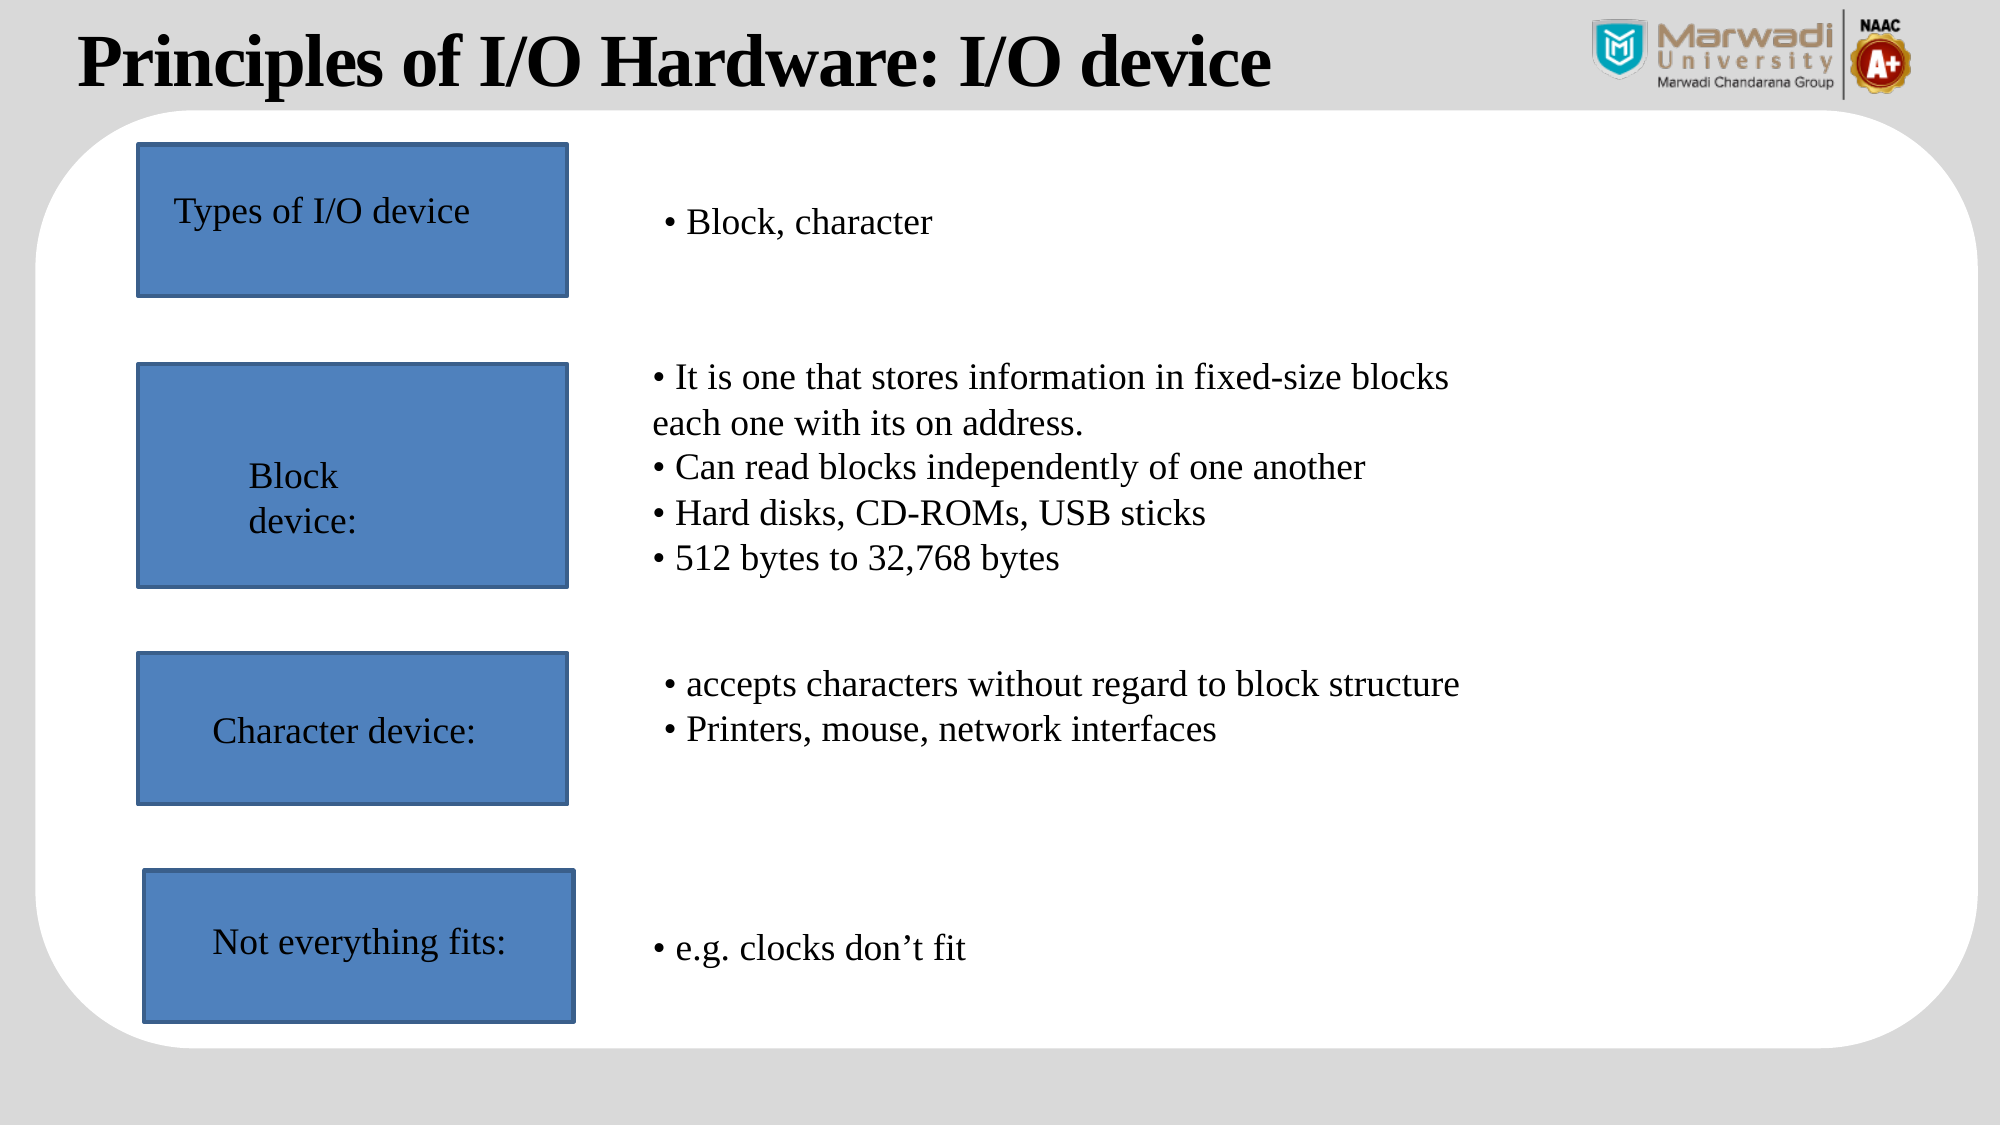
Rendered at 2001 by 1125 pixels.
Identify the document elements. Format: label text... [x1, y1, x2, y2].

text_box Character device: [197, 698, 574, 758]
text_box [136, 142, 569, 298]
text_box Types of I/O device [158, 178, 547, 239]
text_box Block device: [234, 443, 472, 549]
text_box • It is one that stores information in fixed-size blocks each one with its on address. • Can read blocks independently of one another • Hard disks, CD-ROMs, USB sticks • 512 bytes to 32,768 bytes [637, 345, 1500, 585]
text_box [136, 362, 569, 589]
text_box Not everything fits: [197, 909, 574, 969]
text_box Principles of I/O Hardware: I/O device [74, 9, 1393, 102]
text_box • Block, character [648, 189, 1121, 250]
text_box [136, 651, 569, 806]
text_box • e.g. clocks don’t fit [638, 915, 1201, 976]
text_box [142, 868, 576, 1024]
picture [1575, 0, 1922, 134]
text_box • accepts characters without regard to block structure • Printers, mouse, network interfaces [648, 651, 1575, 757]
